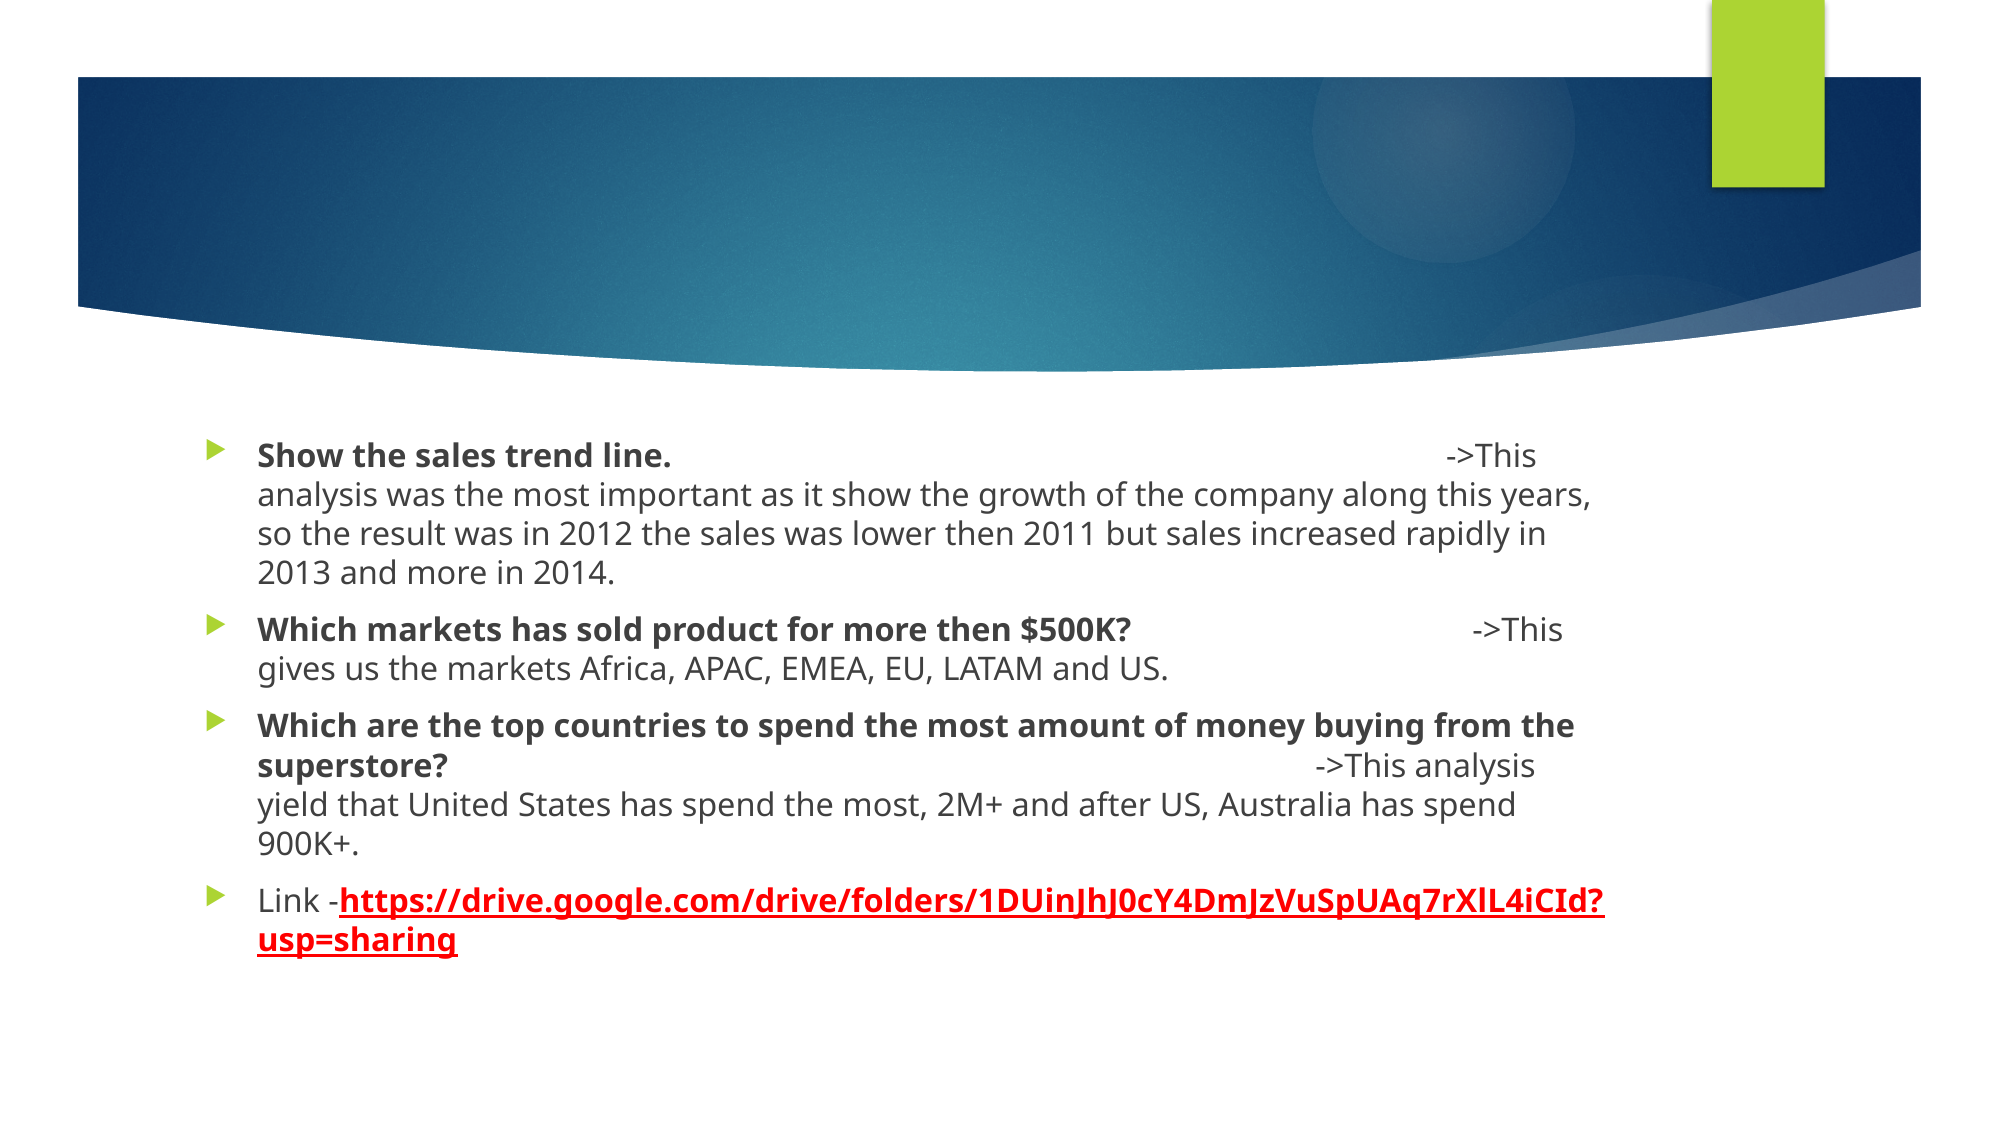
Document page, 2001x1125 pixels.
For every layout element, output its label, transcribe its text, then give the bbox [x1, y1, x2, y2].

list Show the sales trend line. ->This analysis was the most important as it show the growth of the company along this years, so the result was in 2012 the sales was lower then 2011 but sales increased rapidly in 2013 and more in 2014. Which markets has sold product for more then $500K? ->This gives us the markets Africa, APAC, EMEA, EU, LATAM and US. Which are the top countries to spend the most amount of money buying from the superstore? ->This analysis yield that United States has spend the most, 2M+ and after US, Australia has spend 900K+. Link -https://drive.google.com/drive/folders/1DUinJhJ0cY4DmJzVuSpUAq7rXlL4iCId?usp=sharing [189, 427, 1627, 988]
